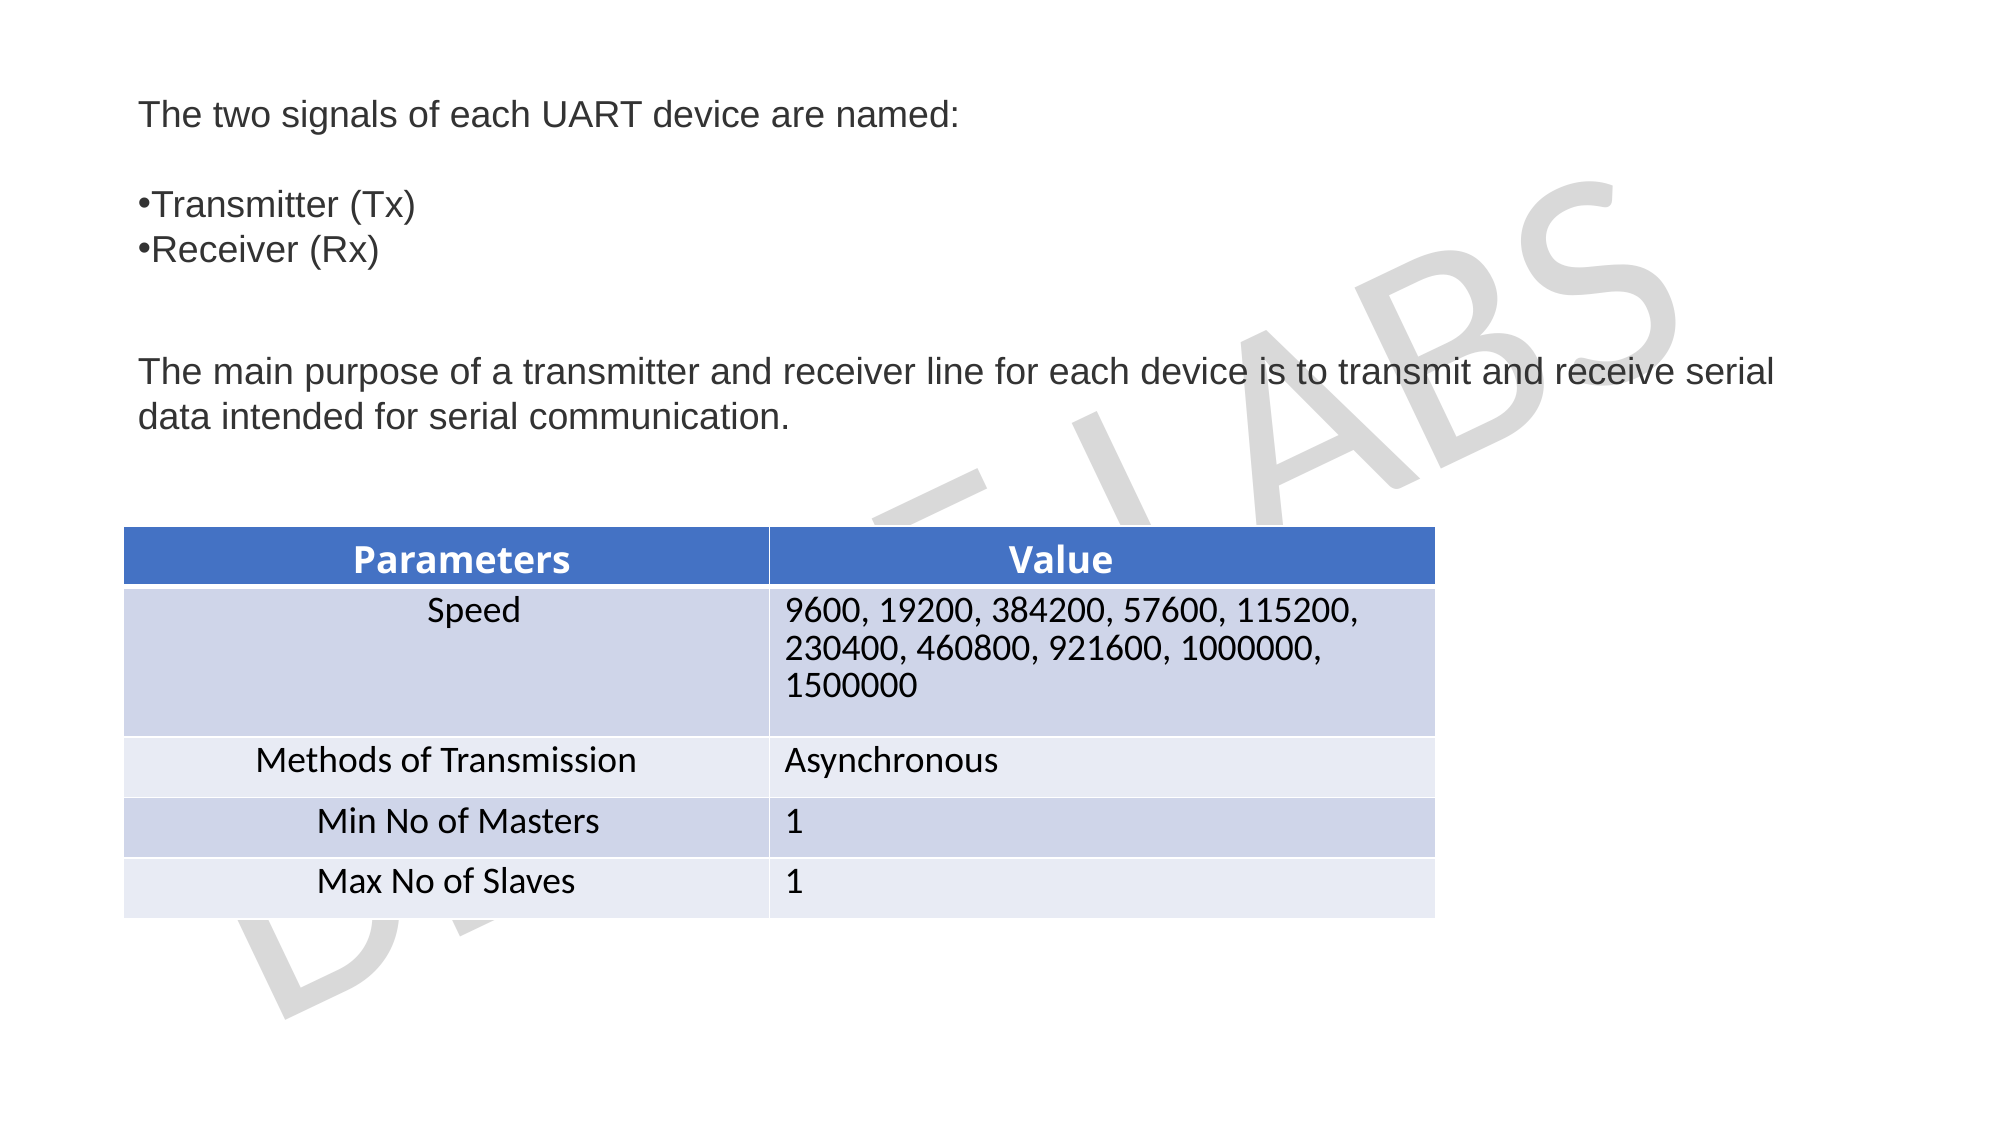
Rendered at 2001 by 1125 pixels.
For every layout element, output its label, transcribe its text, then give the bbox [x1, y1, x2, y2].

table_header Value [770, 527, 1435, 584]
table_cell Speed [124, 589, 769, 736]
table_cell 1 [770, 859, 1435, 918]
table_cell Min No of Masters [124, 798, 769, 857]
table_cell Methods of Transmission [124, 738, 769, 797]
text_box The two signals of each UART device are named: Transmitter (Tx) Receiver (Rx) [123, 82, 1747, 278]
table_cell Asynchronous [770, 738, 1435, 797]
text_box The main purpose of a transmitter and receiver line for each device is to transmit and receive serial data intended for serial communication. [123, 339, 1819, 445]
table_header Parameters [124, 527, 769, 584]
table_cell Max No of Slaves [124, 859, 769, 918]
table_cell 1 [770, 798, 1435, 857]
table_cell 9600, 19200, 384200, 57600, 115200, 230400, 460800, 921600, 1000000, 1500000 [770, 589, 1435, 736]
